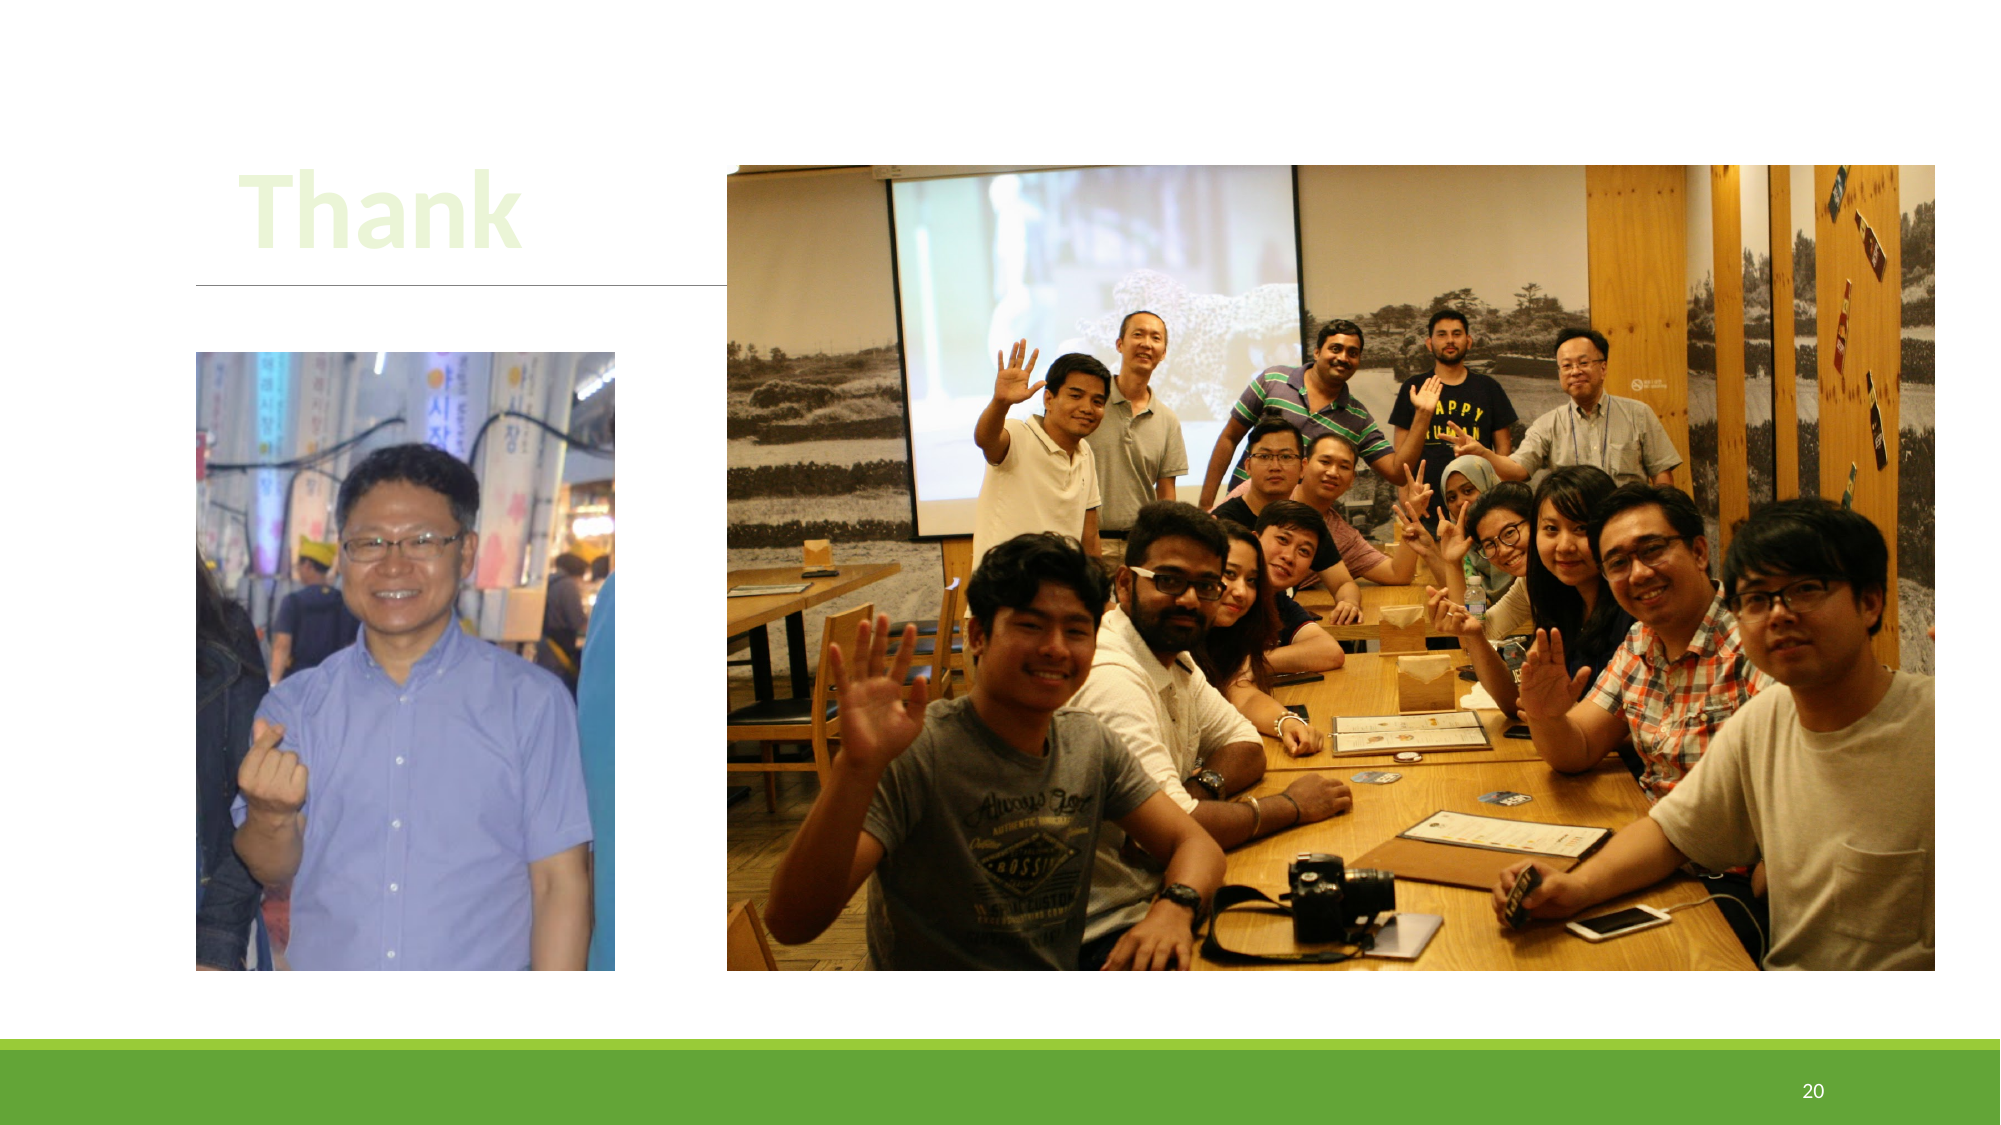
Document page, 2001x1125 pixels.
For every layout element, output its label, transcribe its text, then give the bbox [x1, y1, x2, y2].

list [195, 352, 615, 971]
picture [726, 165, 1935, 971]
text_box Thank [223, 128, 540, 279]
slide_number 20 [1624, 1059, 1840, 1120]
